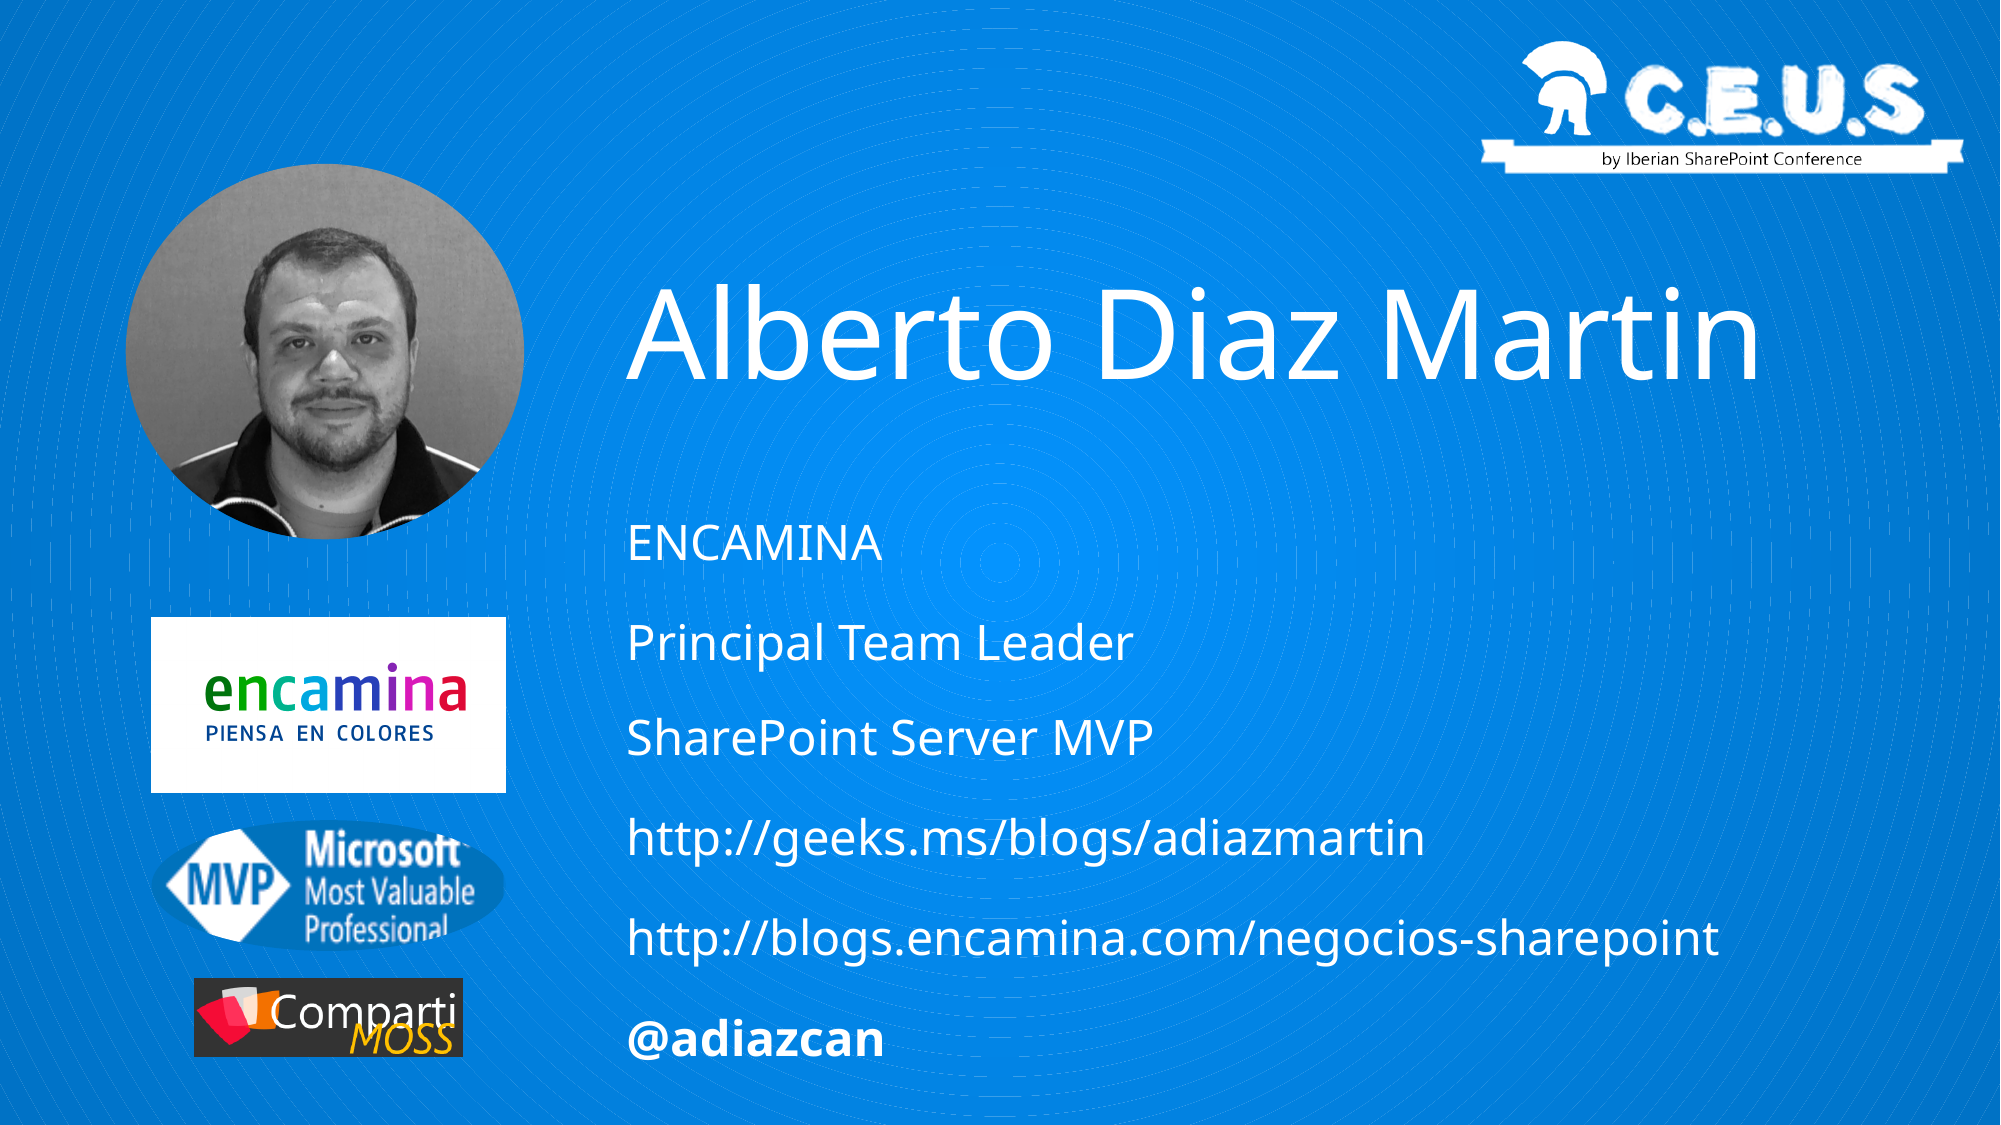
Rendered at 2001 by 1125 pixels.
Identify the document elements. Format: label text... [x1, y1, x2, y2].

list ENCAMINA [611, 510, 1928, 579]
picture [194, 978, 463, 1057]
list http://blogs.encamina.com/negocios-sharepoint [611, 906, 1928, 975]
picture [1464, 23, 1975, 194]
list http://geeks.ms/blogs/adiazmartin [611, 805, 1928, 874]
picture [151, 617, 506, 793]
list @adiazcan [611, 1007, 1928, 1076]
picture [151, 820, 506, 951]
title Alberto Diaz Martin [611, 200, 1928, 478]
list Principal Team Leader [611, 610, 1928, 679]
picture [125, 163, 525, 540]
list SharePoint Server MVP [611, 705, 1928, 774]
